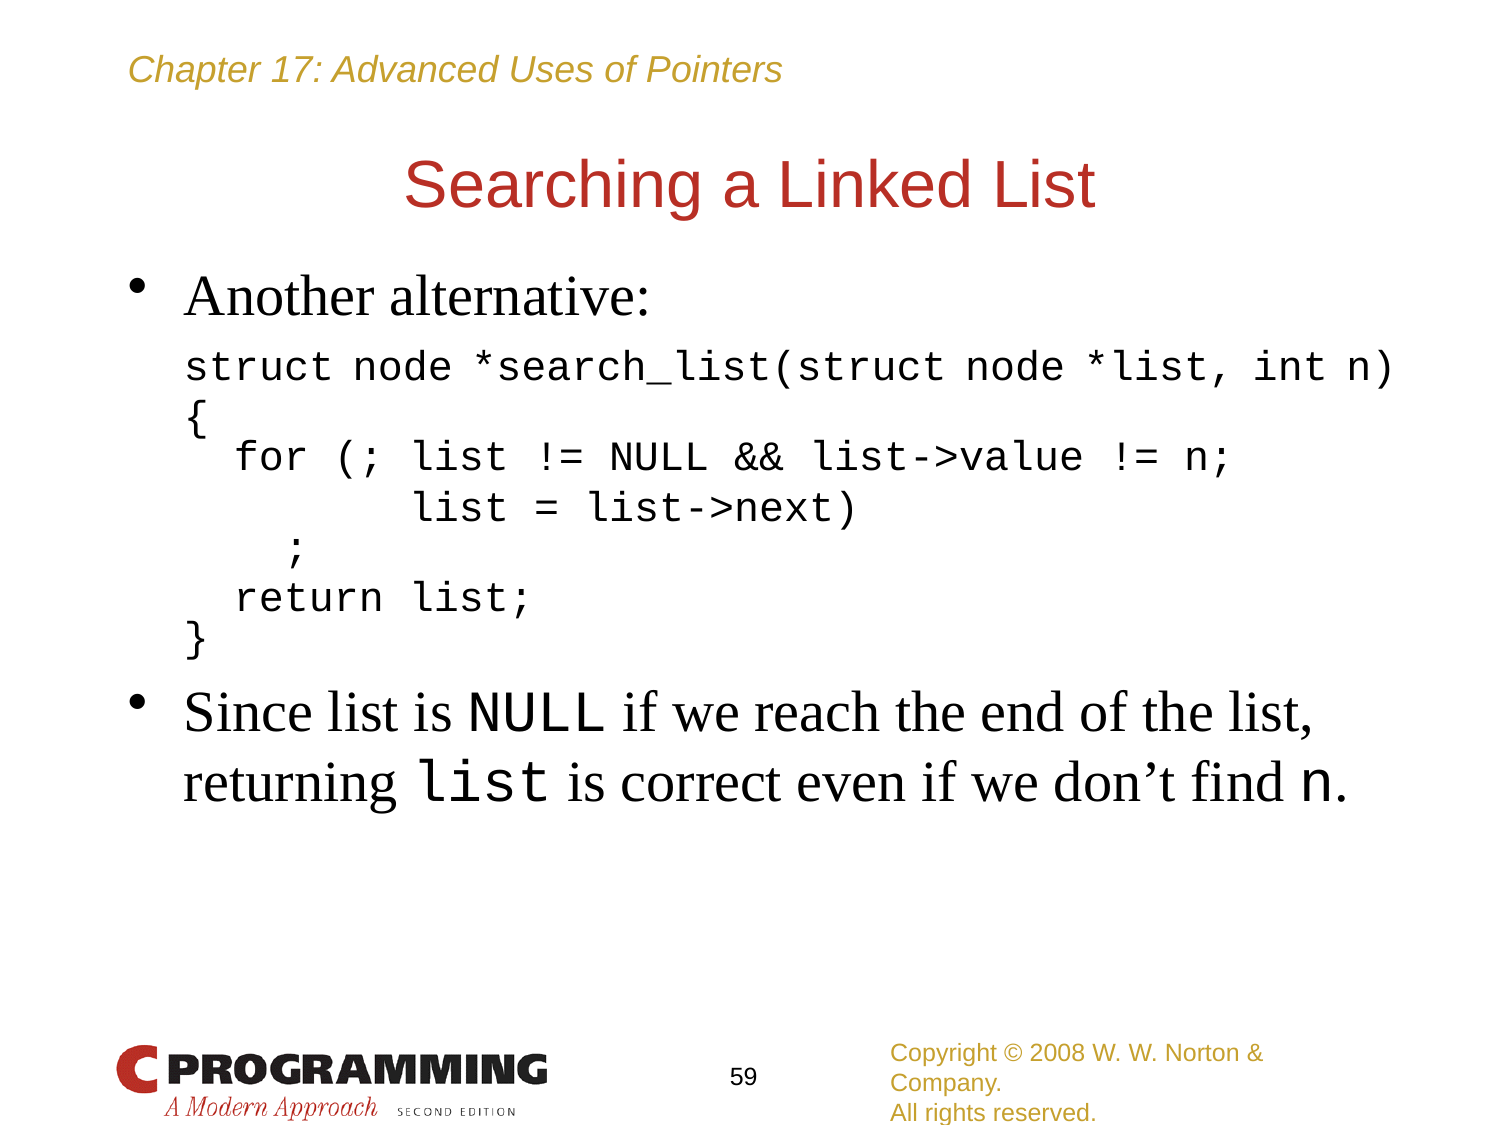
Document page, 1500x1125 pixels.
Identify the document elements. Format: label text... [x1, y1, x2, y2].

title Searching a Linked List [112, 125, 1388, 238]
footer Copyright © 2008 W. W. Norton & Company. All rights reserved. [874, 1043, 1388, 1119]
picture [112, 1041, 550, 1123]
list Another alternative: struct node *search_list(struct node *list, int n) { for (; list != NULL && list->value != n; list = list->next) ; return list; } Since list is NULL if we reach the end of the list, returning list is correct even if we don’t find n. [112, 249, 1413, 1038]
slide_number 59 [687, 1049, 801, 1101]
